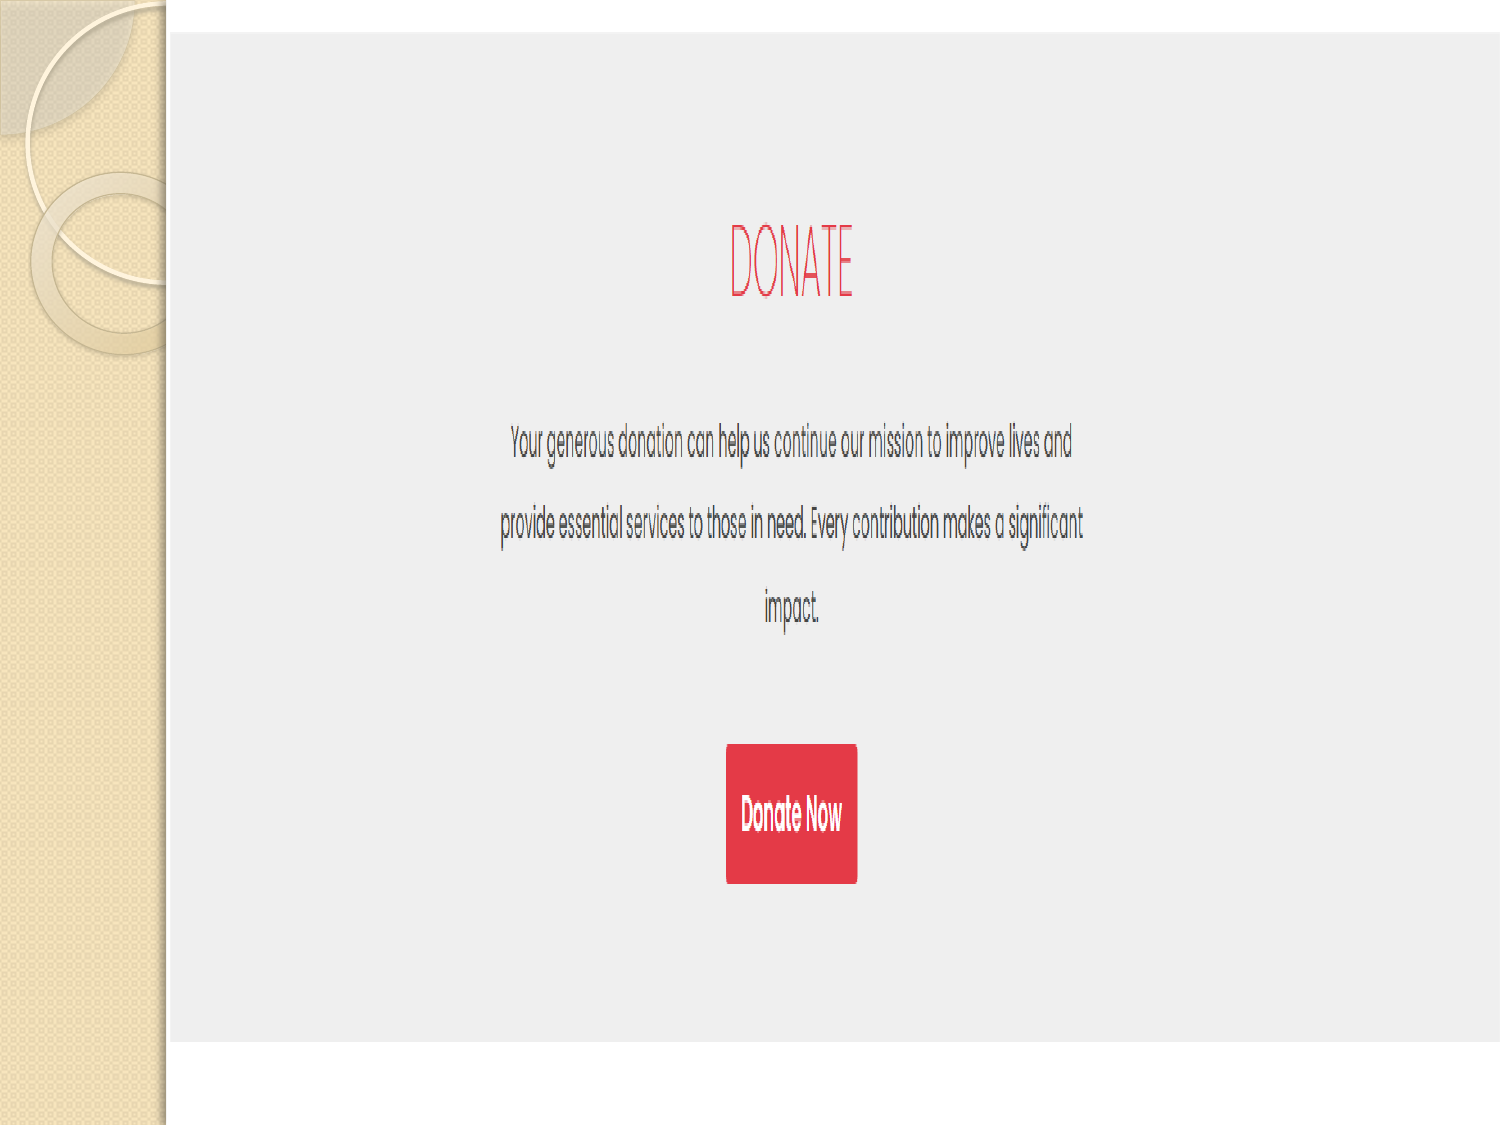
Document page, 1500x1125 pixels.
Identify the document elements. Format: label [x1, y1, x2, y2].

picture [169, 31, 1500, 1045]
